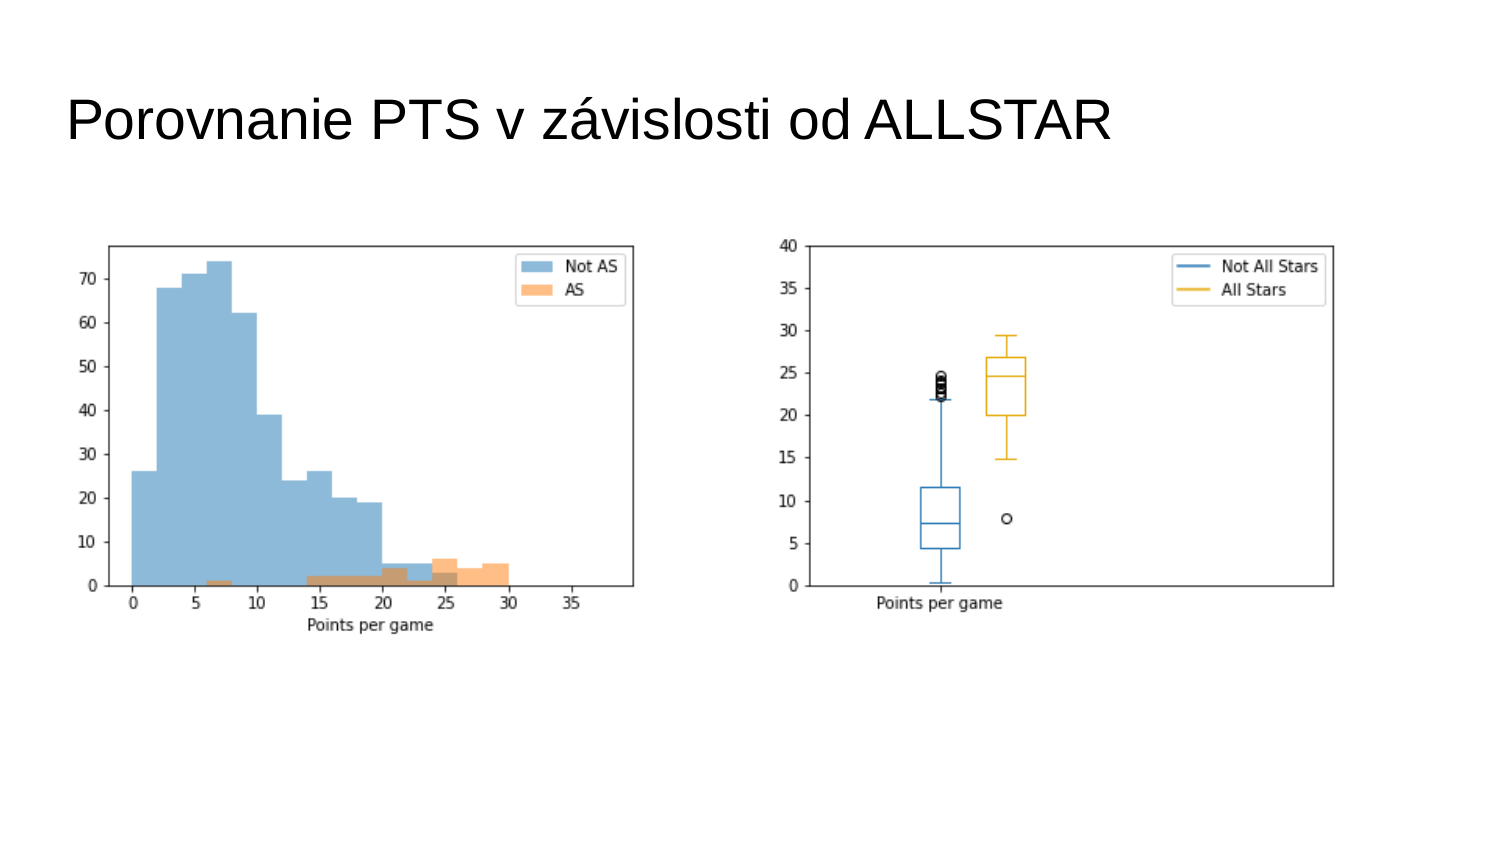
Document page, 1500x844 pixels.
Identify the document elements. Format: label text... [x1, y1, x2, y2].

picture [24, 191, 701, 643]
picture [724, 191, 1401, 643]
title Porovnanie PTS v závislosti od ALLSTAR [51, 72, 1449, 167]
